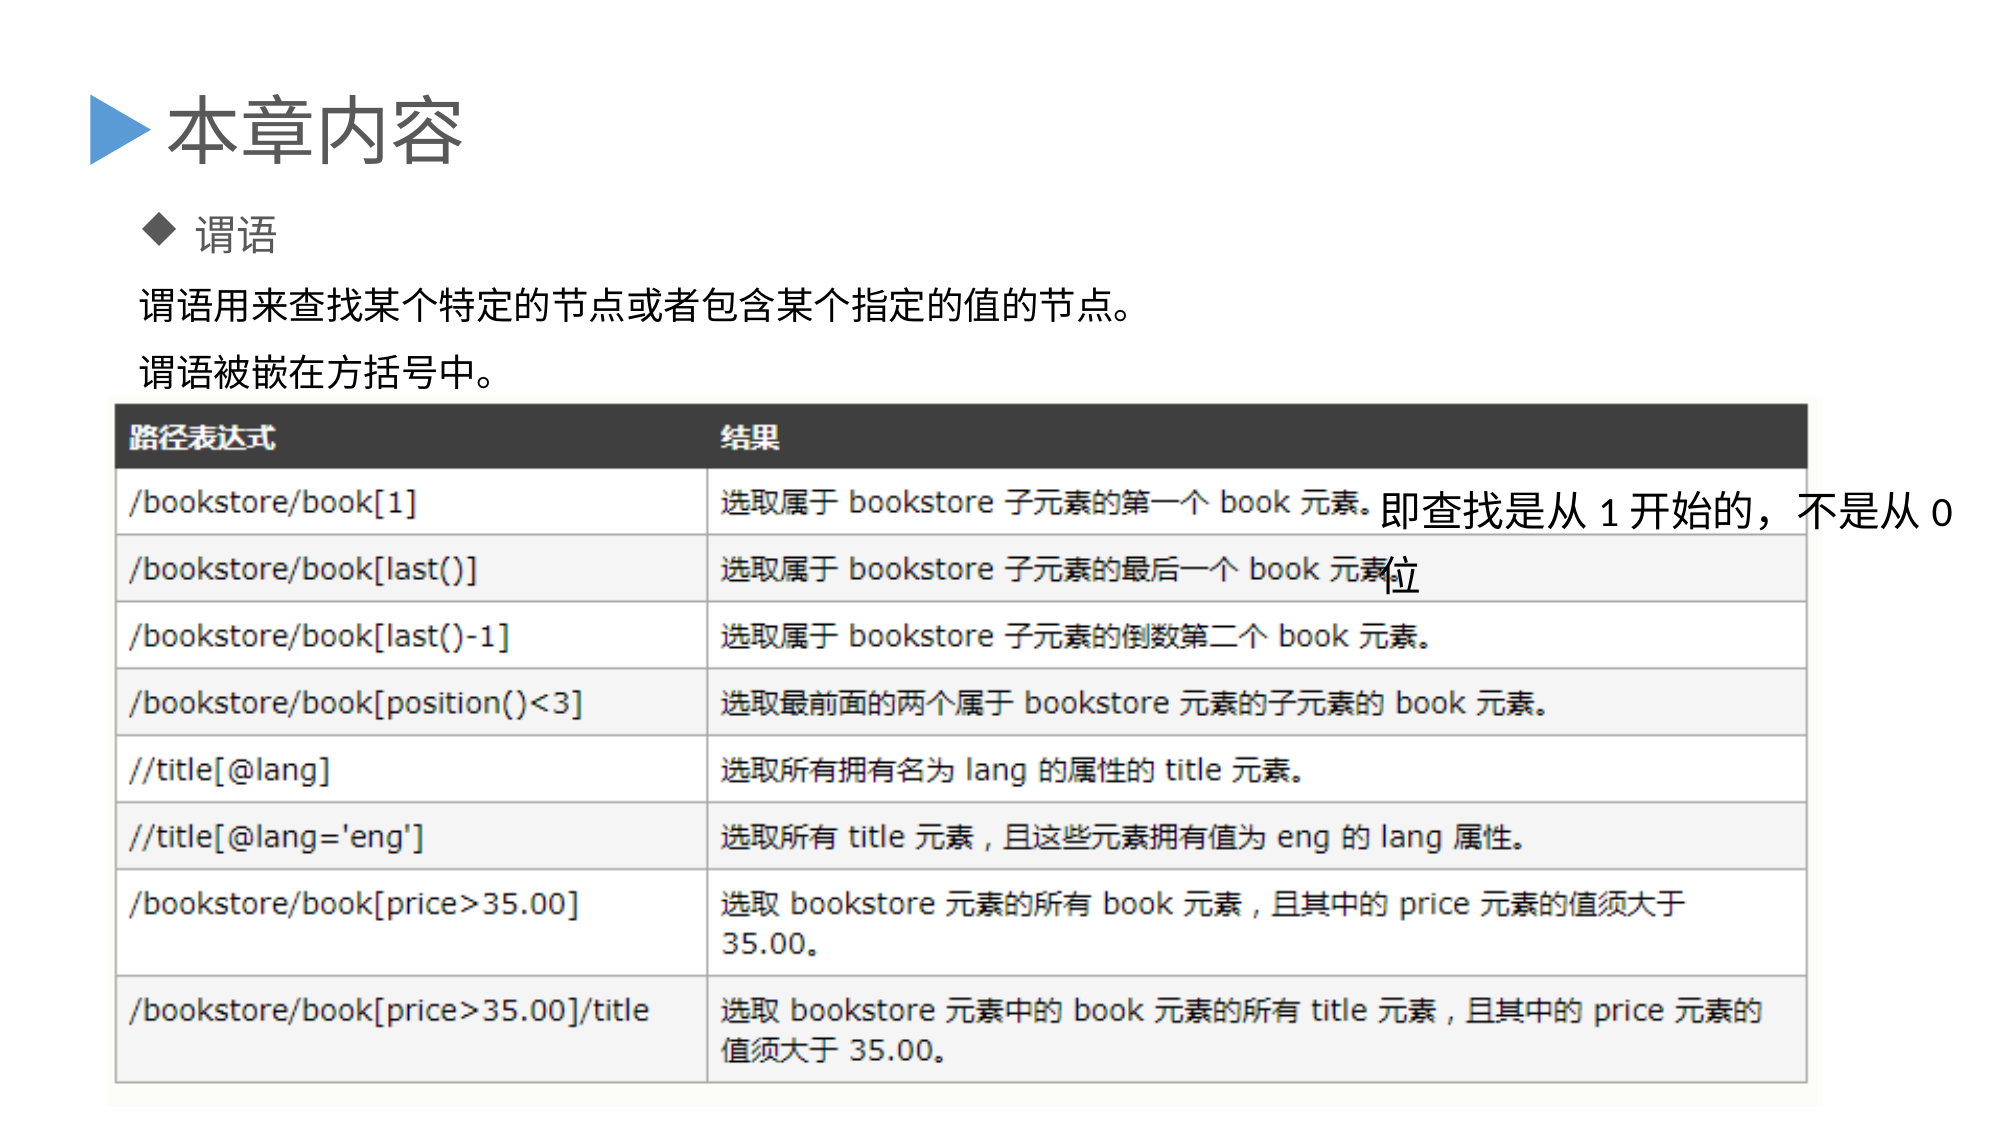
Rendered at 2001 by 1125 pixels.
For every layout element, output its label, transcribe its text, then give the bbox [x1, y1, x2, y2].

text_box 本章内容 [150, 76, 640, 176]
text_box 谓语 谓语用来查找某个特定的节点或者包含某个指定的值的节点。 谓语被嵌在方括号中。 [123, 176, 1796, 396]
text_box [89, 92, 154, 167]
picture [107, 396, 1823, 1107]
text_box 即查找是从1开始的，不是从0位 [1823, 462, 1980, 608]
